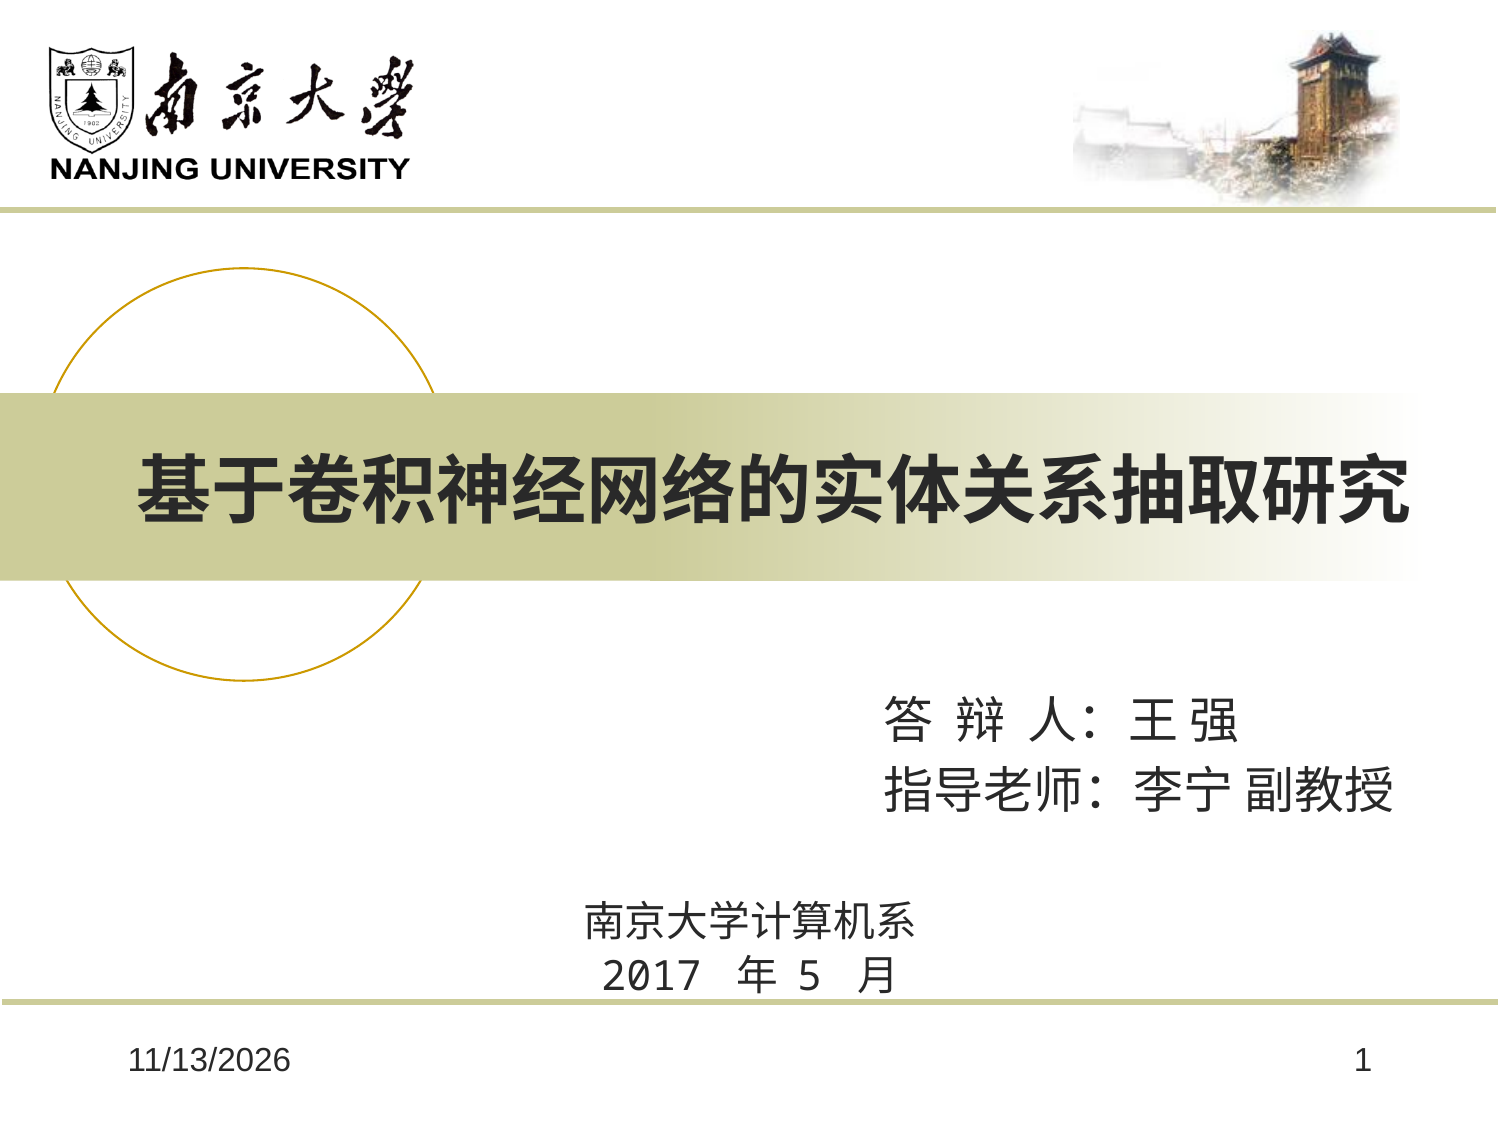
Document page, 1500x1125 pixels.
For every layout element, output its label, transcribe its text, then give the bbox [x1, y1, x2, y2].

subtitle 答 辩 人：王 强 指导老师：李宁 副教授 [868, 680, 1436, 858]
picture [934, 999, 1498, 1005]
picture [41, 42, 420, 192]
picture [2, 999, 566, 1005]
text_box 南京大学计算机系 2017 年 5 月 [566, 893, 934, 1024]
picture [0, 30, 1496, 213]
title 基于卷积神经网络的实体关系抽取研究 [112, 397, 1436, 579]
slide_number 1 [1234, 1030, 1388, 1106]
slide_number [112, 1030, 325, 1106]
